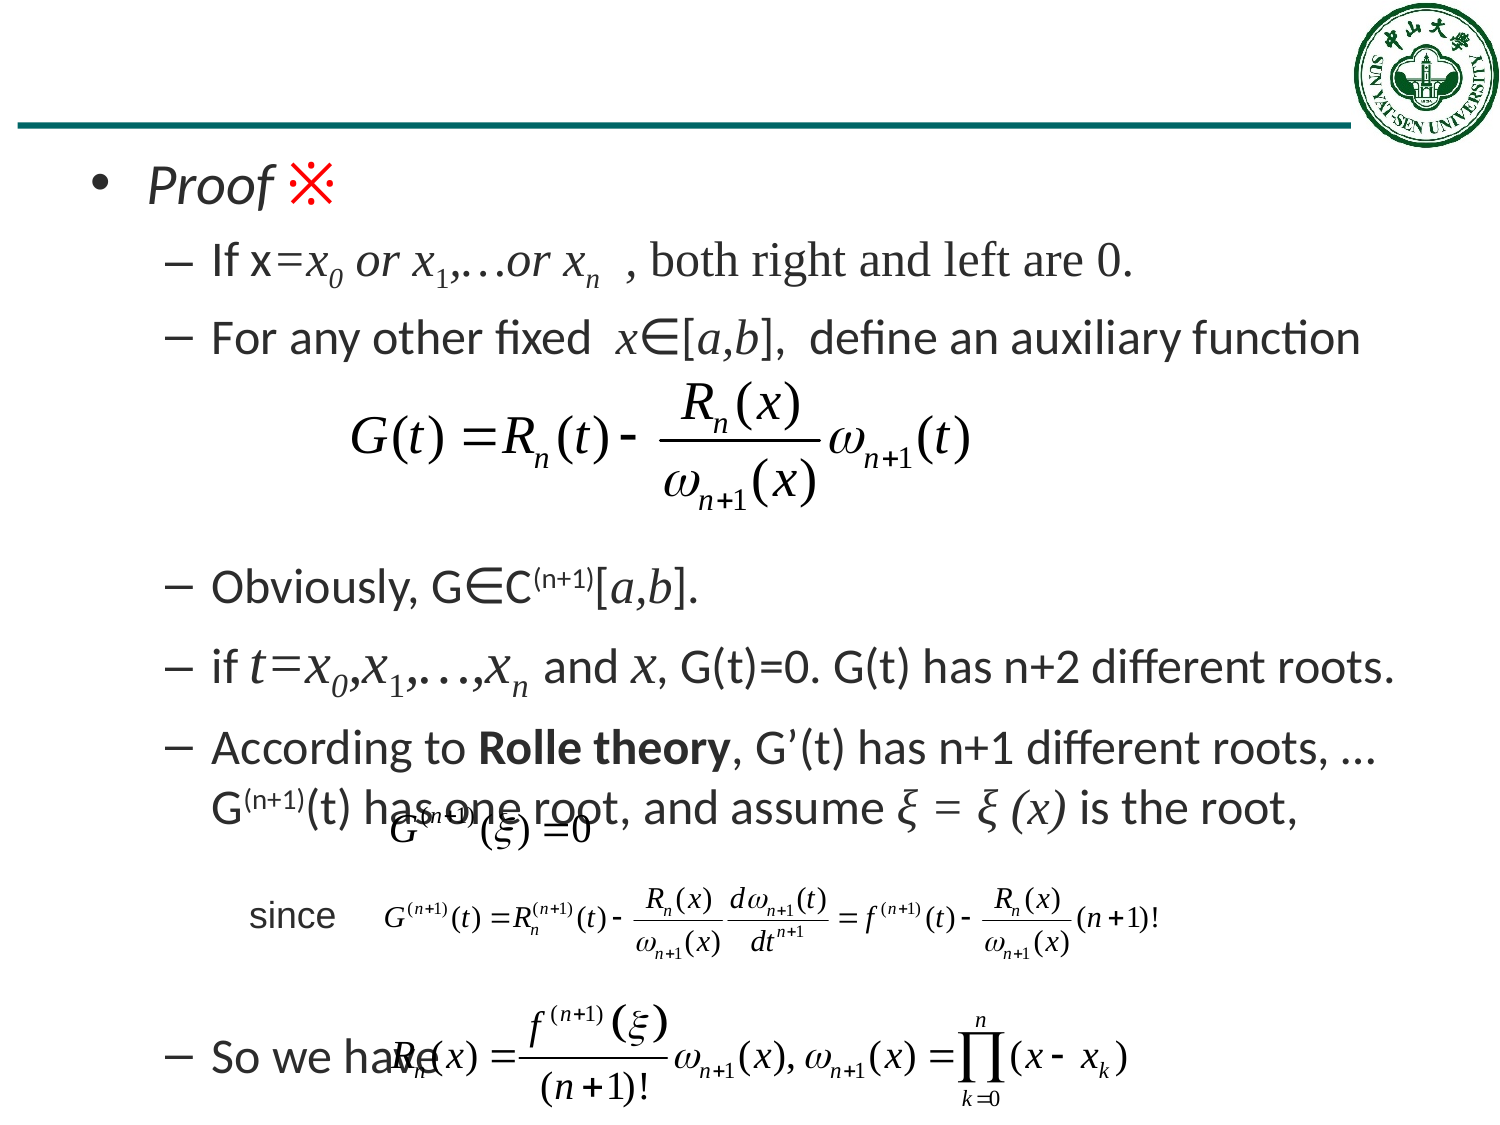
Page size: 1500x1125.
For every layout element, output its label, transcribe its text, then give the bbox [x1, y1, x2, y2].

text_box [383, 994, 1137, 1115]
picture [1351, 1, 1500, 150]
text_box since [234, 884, 374, 944]
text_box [342, 367, 984, 523]
list Proof ※ If x=x0 or x1,…or xn , both right and left are 0. For any other fixed x∈[a,b], define an auxiliary function Obviously, G∈C(n+1)[a,b]. if t=x0,x1,…,xn and x, G(t)=0. G(t) has n+2 different roots. According to Rolle theory, G’(t) has n+1 different roots, … G(n+1)(t) has one root, and assume ξ = ξ (x) is the root, So we have [75, 138, 1425, 1101]
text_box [383, 797, 599, 860]
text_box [379, 879, 1163, 966]
